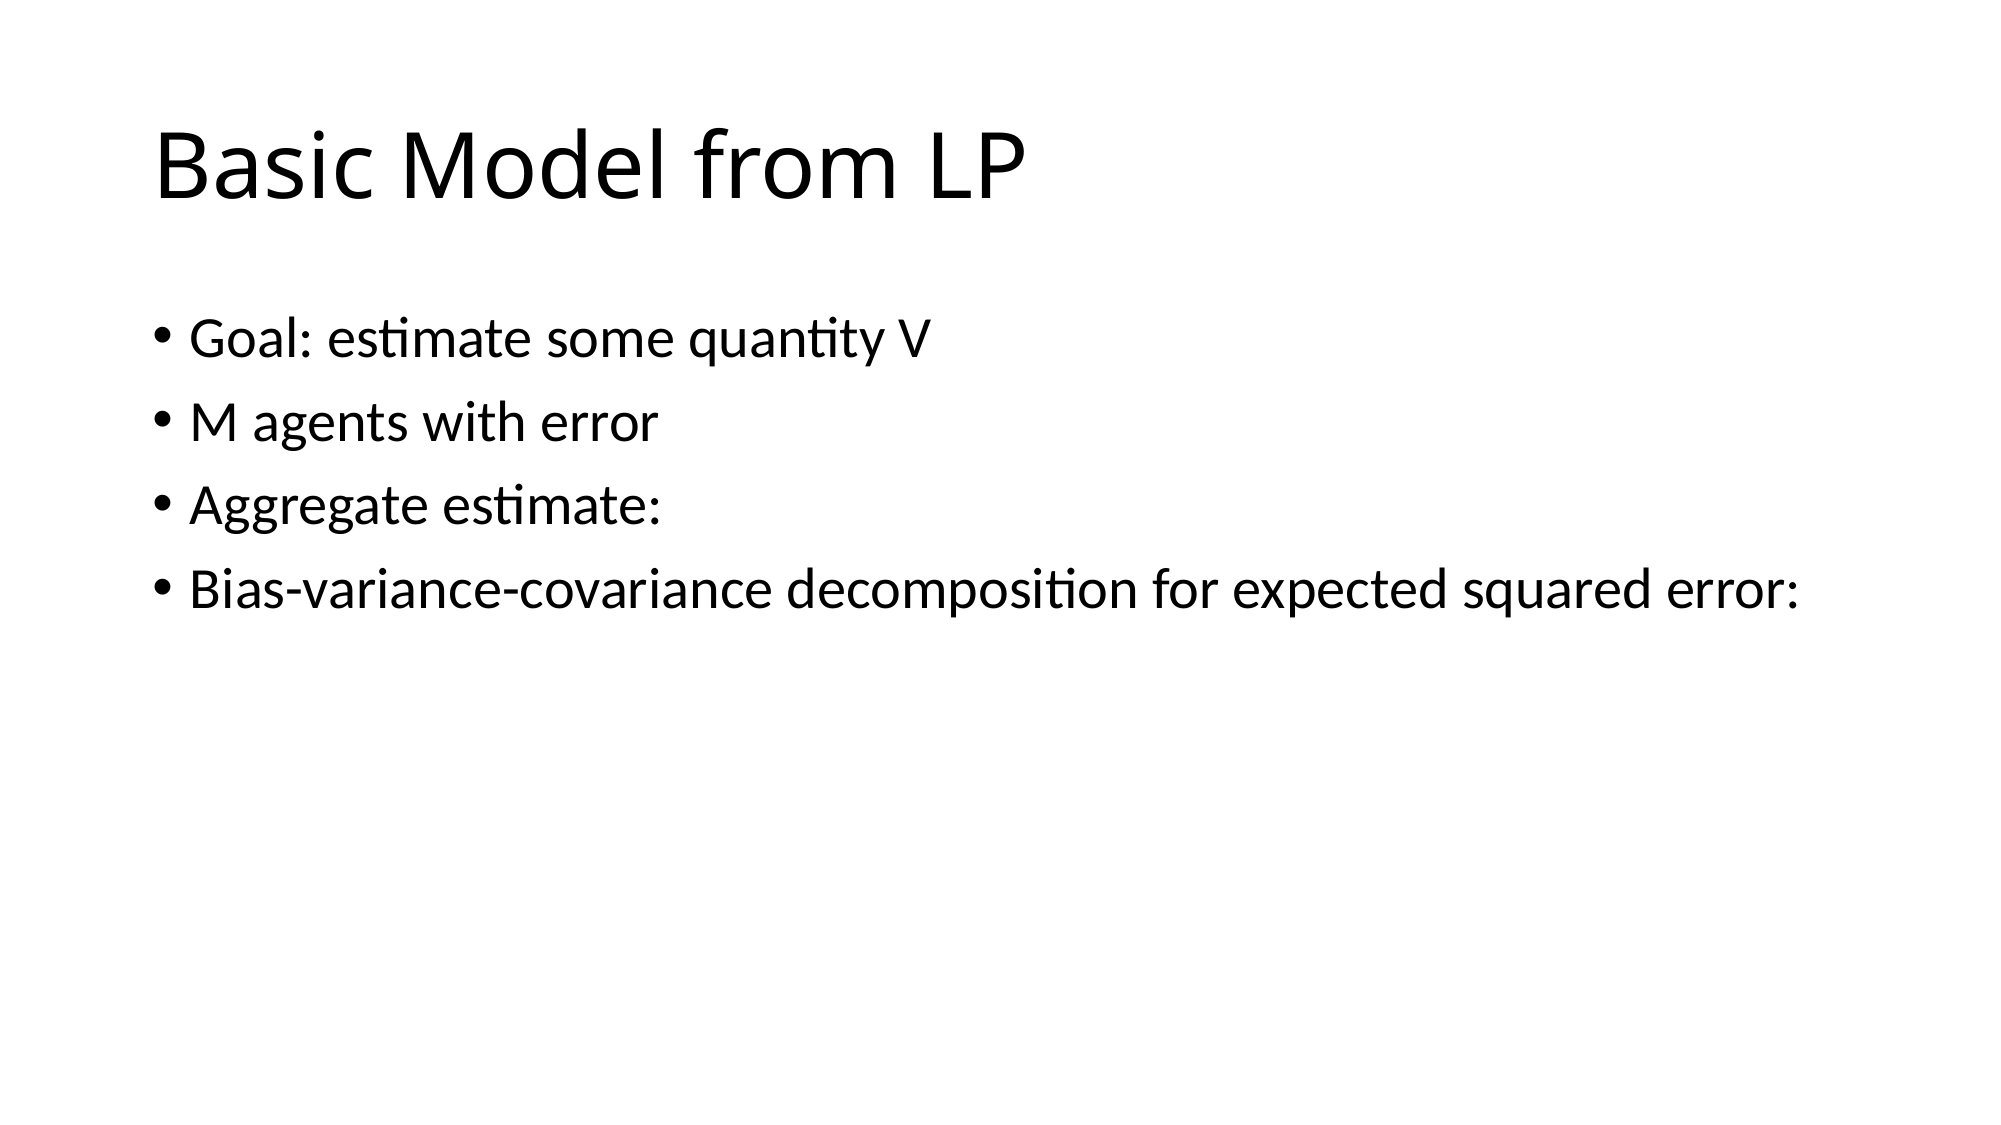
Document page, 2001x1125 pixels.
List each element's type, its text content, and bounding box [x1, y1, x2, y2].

title Basic Model from LP [137, 59, 1863, 278]
